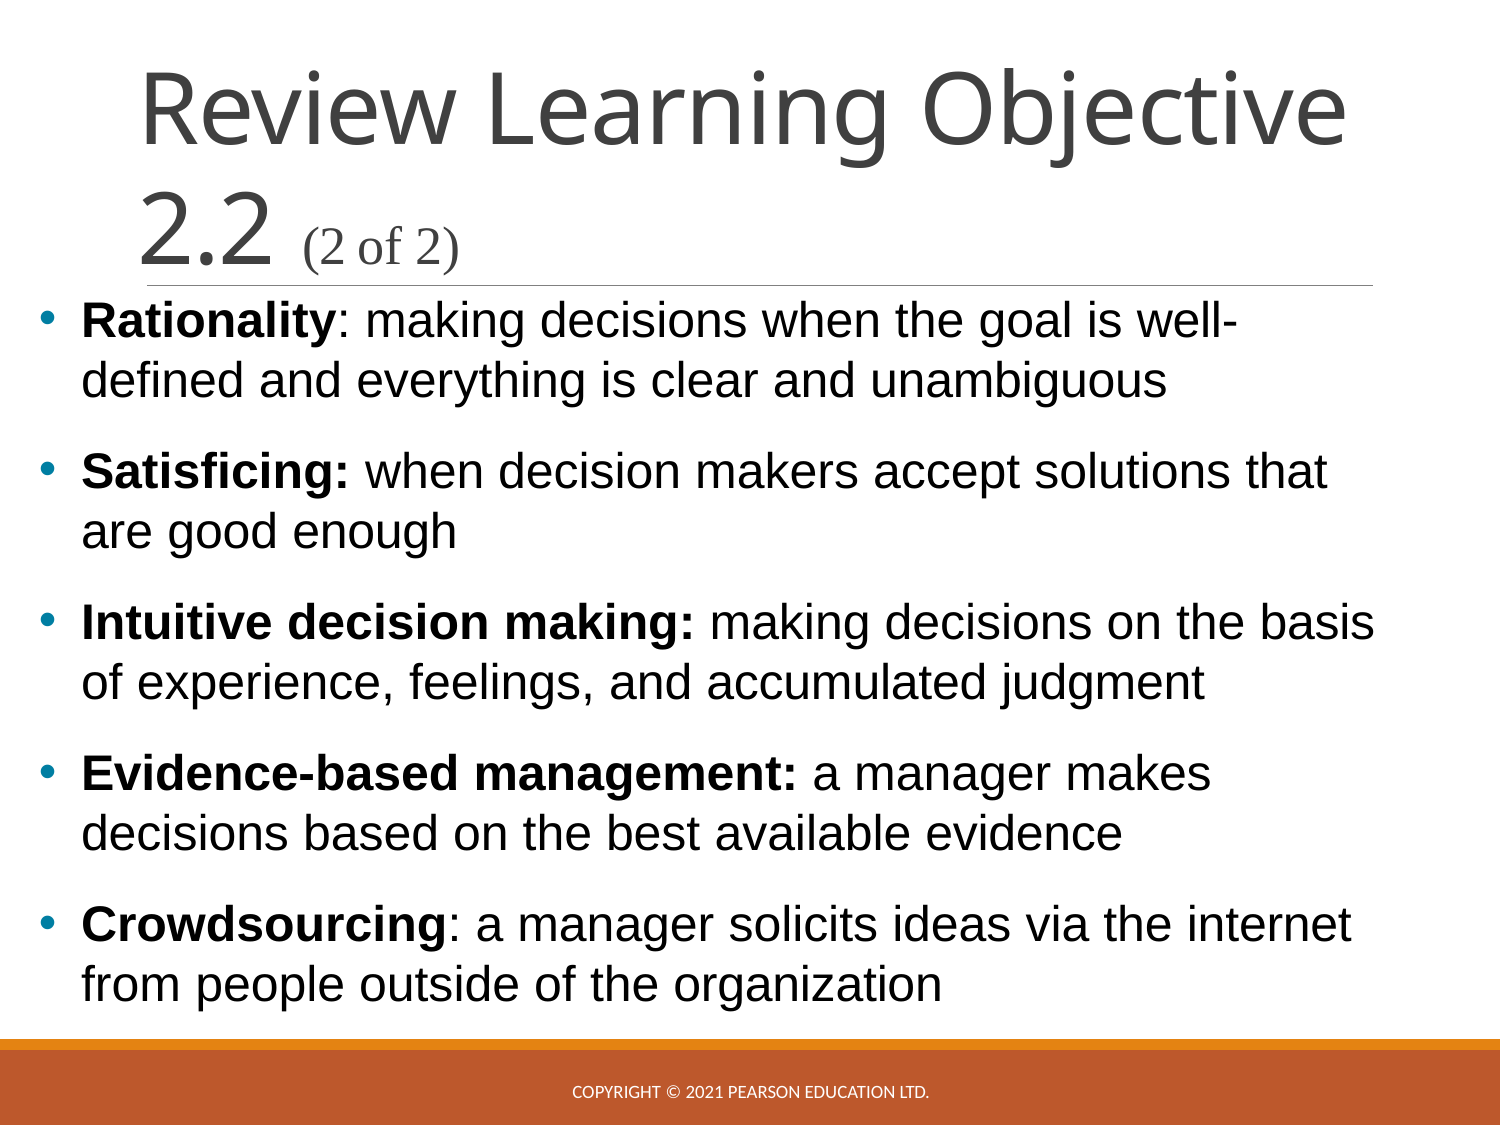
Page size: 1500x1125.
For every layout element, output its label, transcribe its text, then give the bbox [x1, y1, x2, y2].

text_box Rationality: making decisions when the goal is well- defined and everything is clear and unambiguous Satisficing: when decision makers accept solutions that are good enough Intuitive decision making: making decisions on the basis of experience, feelings, and accumulated judgment Evidence-based management: a manager makes decisions based on the best available evidence Crowdsourcing: a manager solicits ideas via the internet from people outside of the organization [37, 285, 1379, 1012]
title Review Learning Objective 2.2 (2 of 2) [135, 42, 1373, 285]
footer Copyright © 2021 Pearson Education Ltd. [453, 1012, 1047, 1125]
